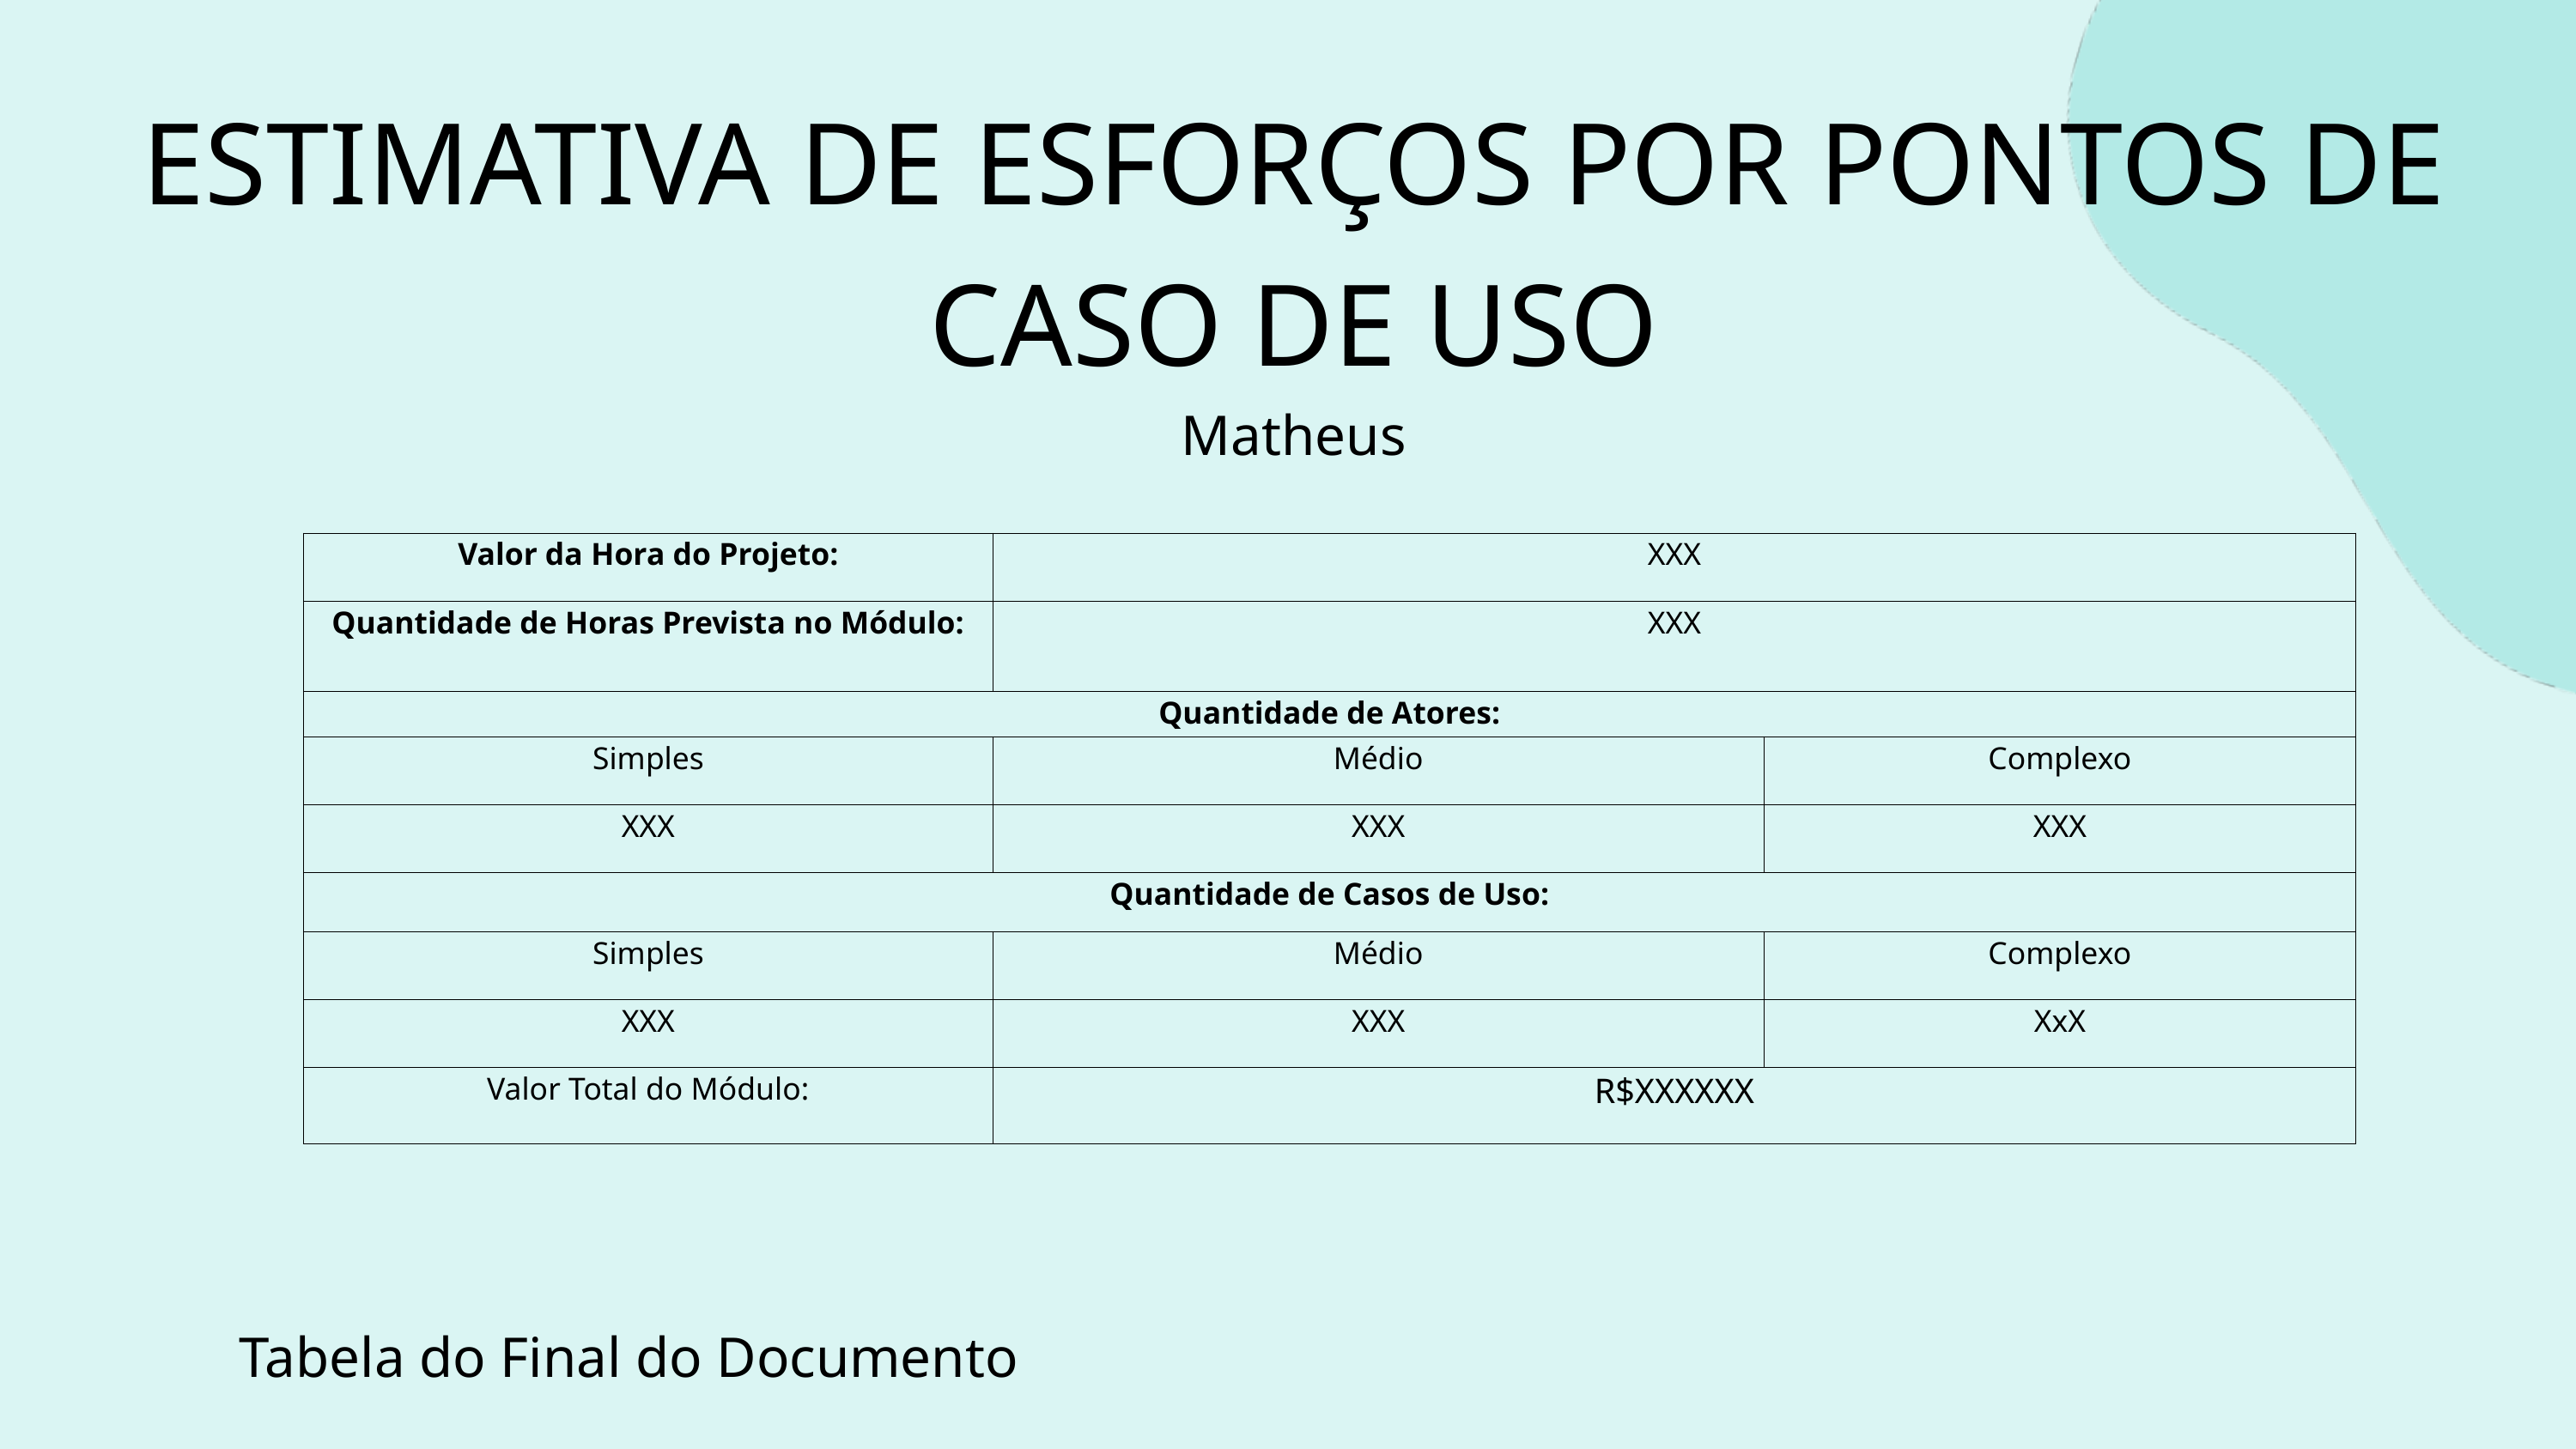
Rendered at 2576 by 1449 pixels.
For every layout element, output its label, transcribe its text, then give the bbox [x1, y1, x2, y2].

text_box Tabela do Final do Documento [94, 1296, 1163, 1373]
table_cell XXX [993, 805, 1764, 872]
table_cell Quantidade de Atores: [304, 692, 2008, 737]
table_cell R$XXXXXX [993, 1068, 2355, 1143]
table_cell XXX [304, 805, 993, 872]
table_cell XXX [993, 1000, 1764, 1067]
table_cell XXX [993, 602, 2008, 691]
picture [1880, 0, 2576, 787]
table_cell Médio [993, 737, 1764, 804]
table_cell Quantidade de Horas Prevista no Módulo: [304, 602, 993, 691]
table_header XXX [993, 534, 2008, 601]
table_cell Simples [304, 737, 993, 804]
table_cell XXX [1765, 805, 2355, 872]
text_box Matheus [466, 375, 2008, 452]
table_cell XxX [1765, 1000, 2355, 1067]
text_box ESTIMATIVA DE ESFORÇOS POR PONTOS DE CASO DE USO [118, 66, 2008, 223]
table_cell Complexo [1765, 737, 2355, 804]
table_cell Médio [993, 932, 1764, 999]
table_cell Simples [304, 932, 993, 999]
table_header Valor da Hora do Projeto: [304, 534, 993, 601]
table_cell Quantidade de Casos de Uso: [304, 873, 2355, 931]
table_cell Complexo [1765, 932, 2355, 999]
table_cell XXX [304, 1000, 993, 1067]
table_cell Valor Total do Módulo: [304, 1068, 993, 1143]
